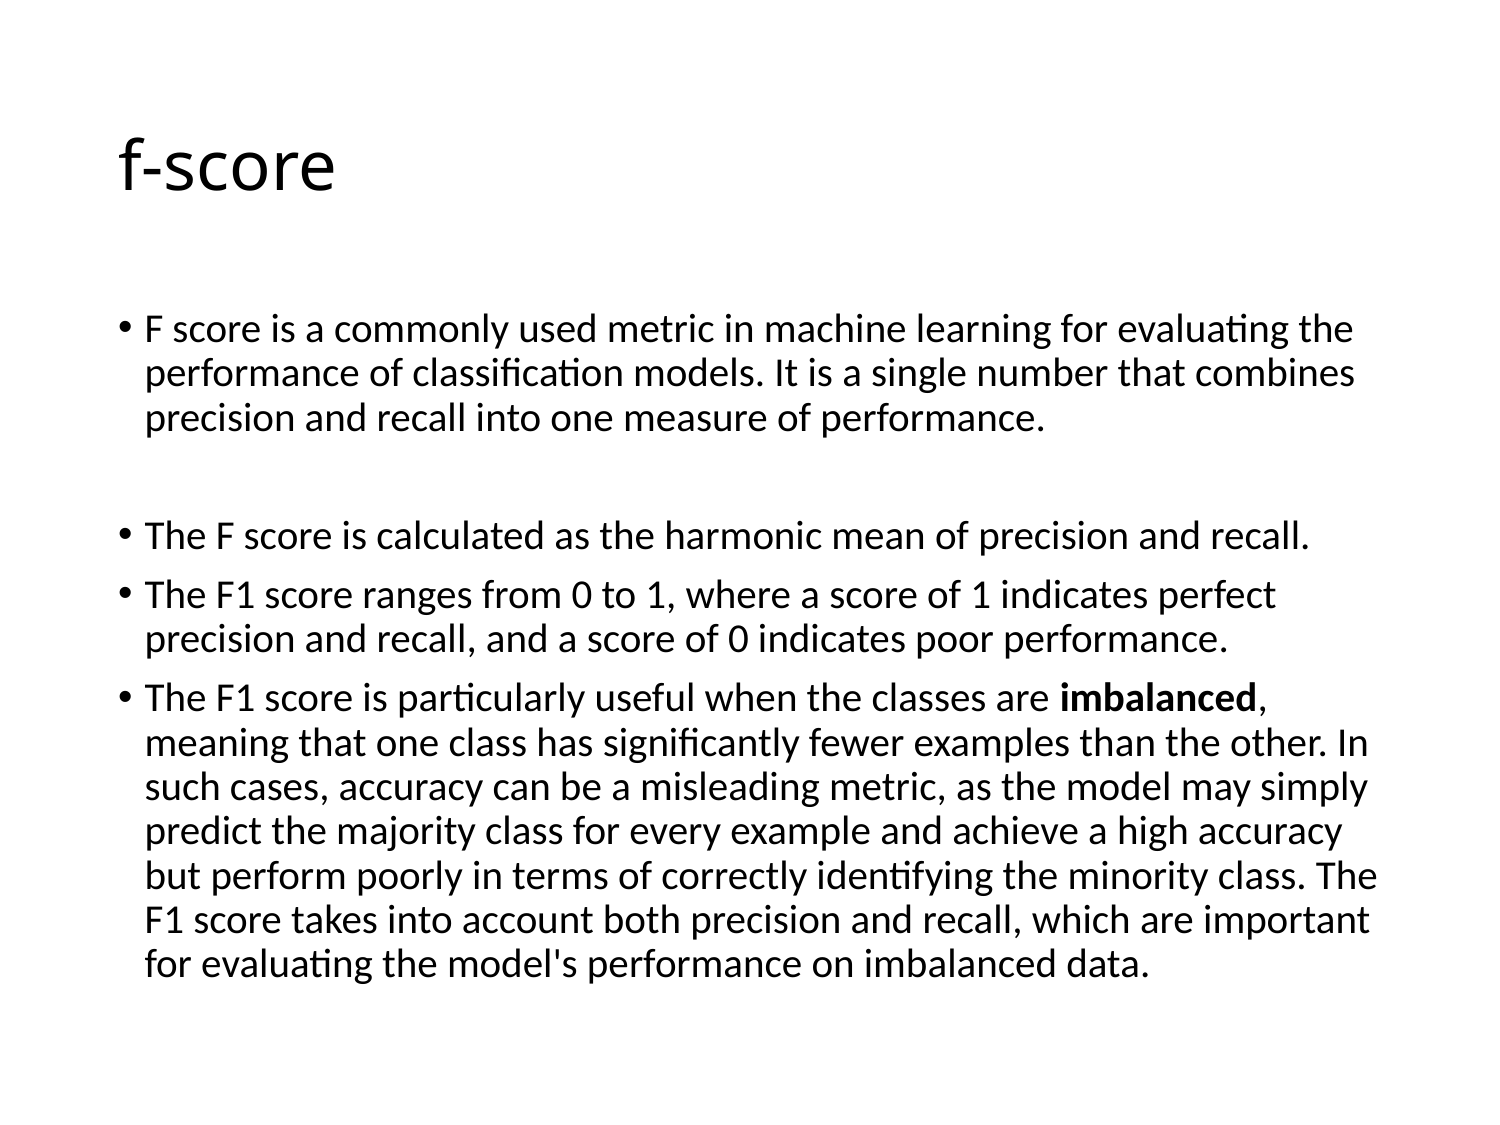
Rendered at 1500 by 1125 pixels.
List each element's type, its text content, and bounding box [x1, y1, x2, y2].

title f-score [103, 59, 1397, 278]
list F score is a commonly used metric in machine learning for evaluating the performance of classification models. It is a single number that combines precision and recall into one measure of performance. The F score is calculated as the harmonic mean of precision and recall. The F1 score ranges from 0 to 1, where a score of 1 indicates perfect precision and recall, and a score of 0 indicates poor performance. The F1 score is particularly useful when the classes are imbalanced, meaning that one class has significantly fewer examples than the other. In such cases, accuracy can be a misleading metric, as the model may simply predict the majority class for every example and achieve a high accuracy but perform poorly in terms of correctly identifying the minority class. The F1 score takes into account both precision and recall, which are important for evaluating the model's performance on imbalanced data. [103, 299, 1397, 1014]
